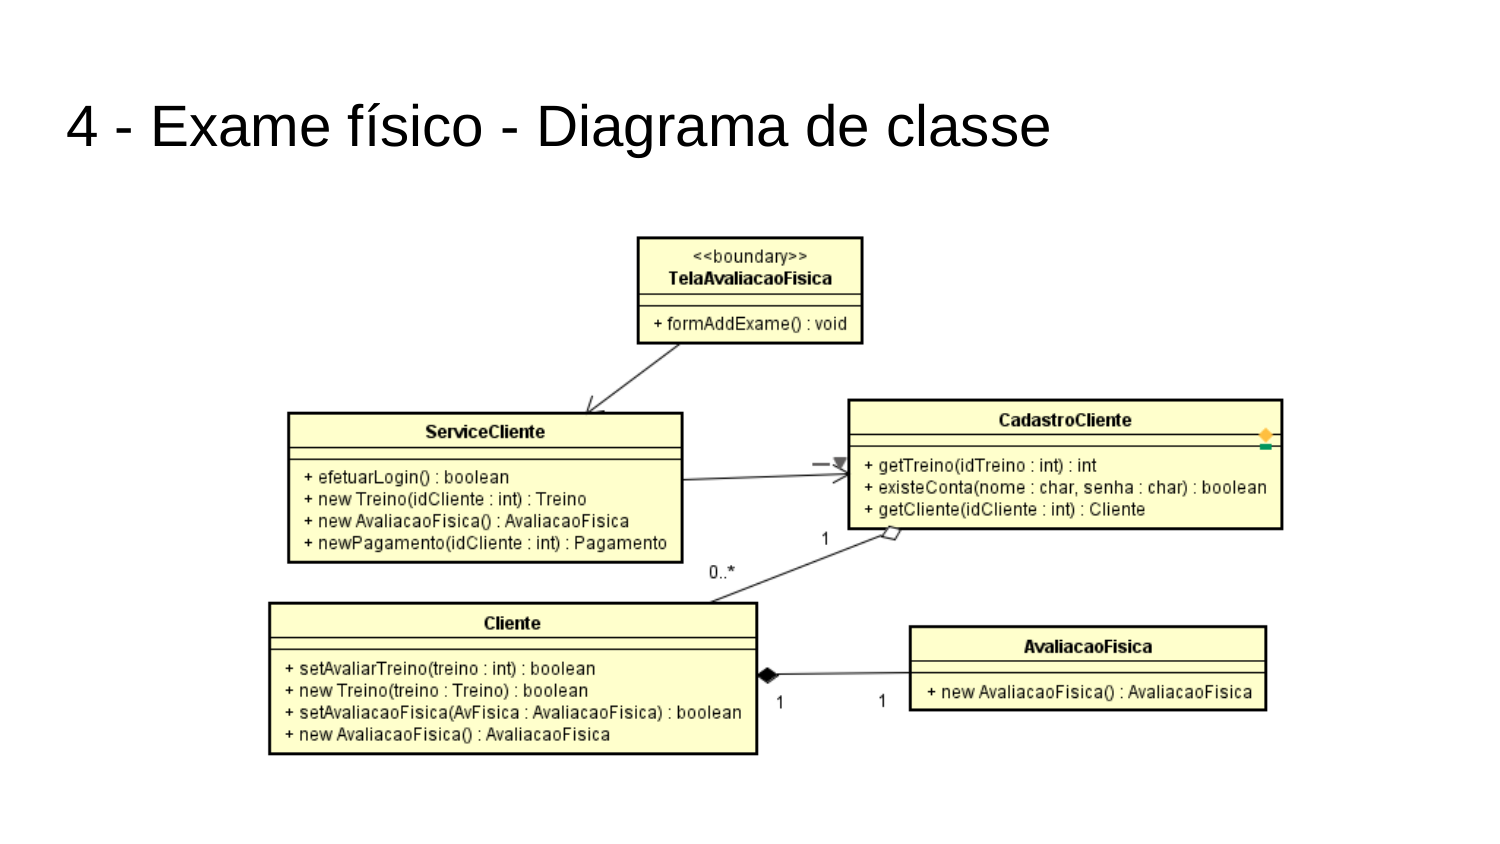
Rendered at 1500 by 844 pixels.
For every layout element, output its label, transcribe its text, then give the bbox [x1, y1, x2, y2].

title 4 - Exame físico - Diagrama de classe [51, 72, 1449, 167]
picture [264, 202, 1326, 831]
